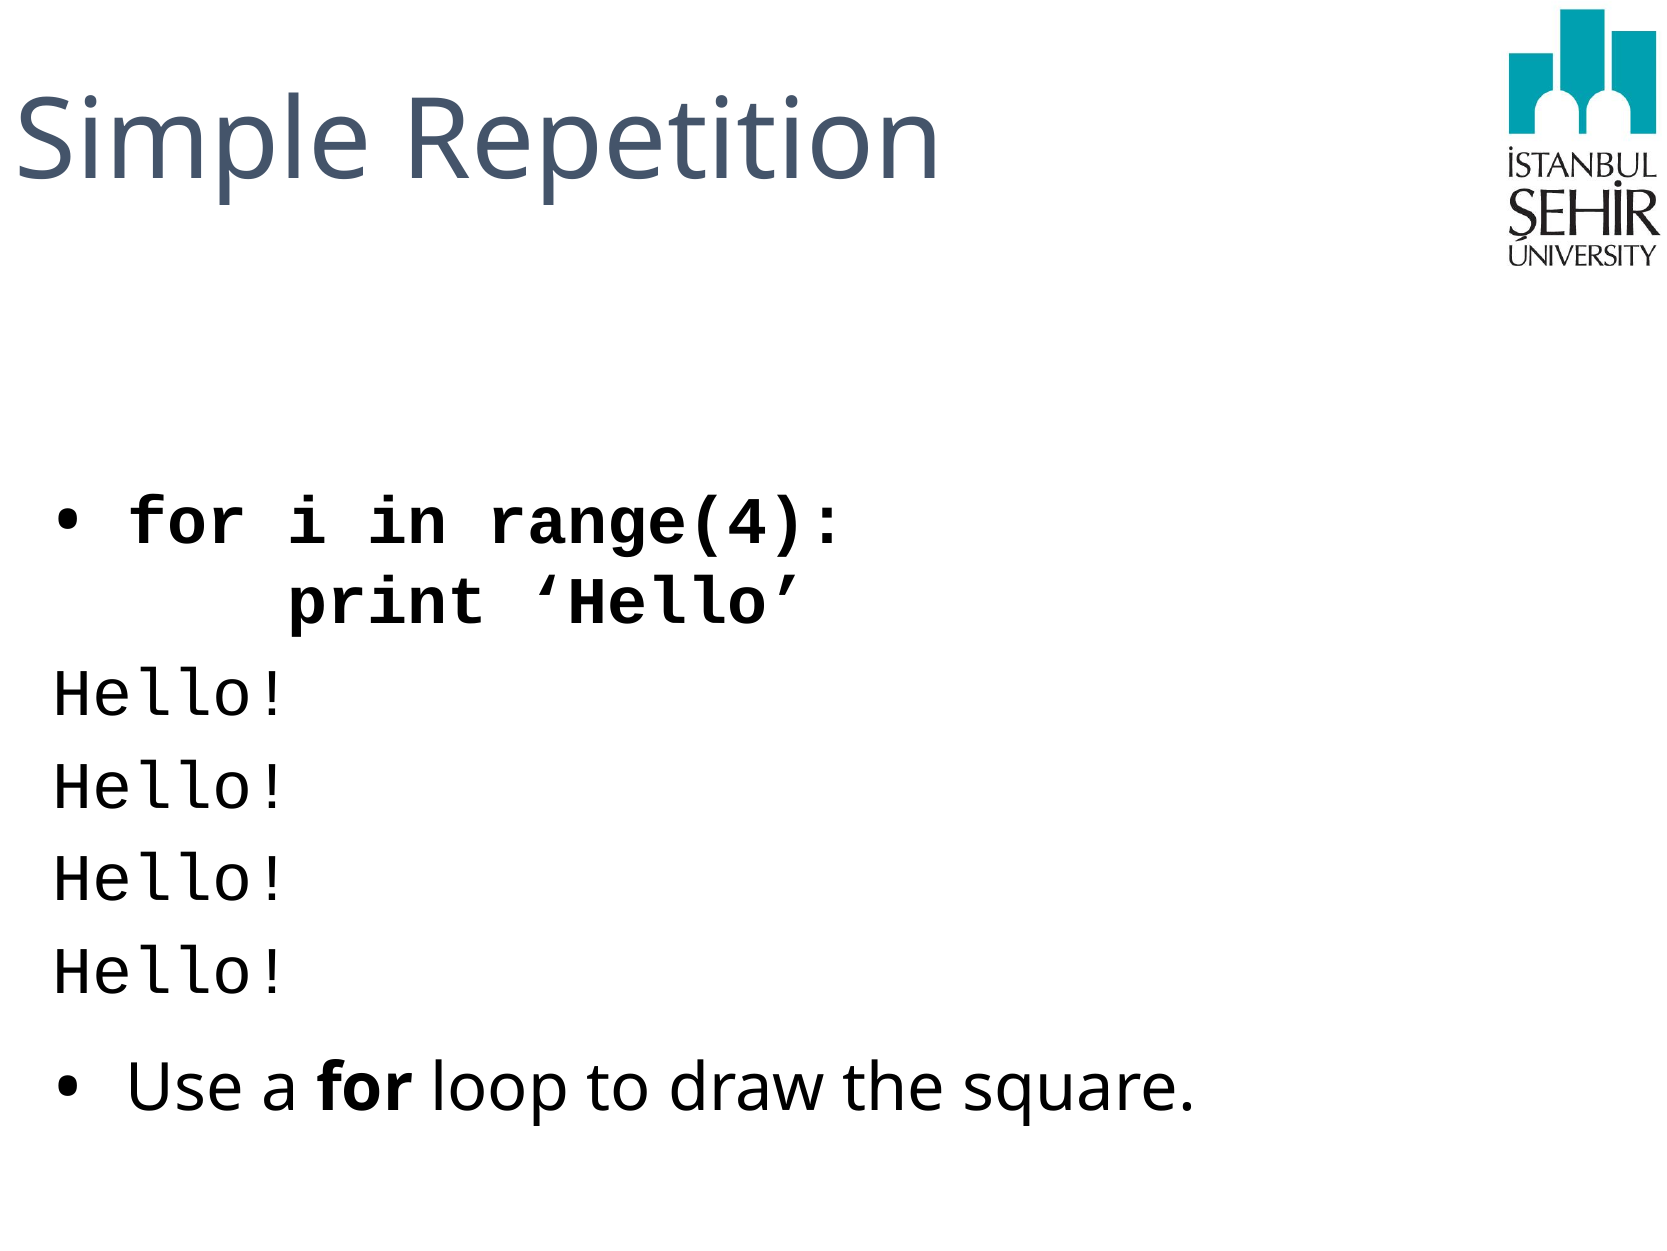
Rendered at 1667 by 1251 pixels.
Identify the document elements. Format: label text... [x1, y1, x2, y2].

title Simple Repetition [8, 8, 1663, 259]
list for i in range(4): print ‘Hello’ Hello! Hello! Hello! Hello! Use a for loop to draw the square. [4, 354, 1659, 1247]
picture [1491, 0, 1667, 285]
